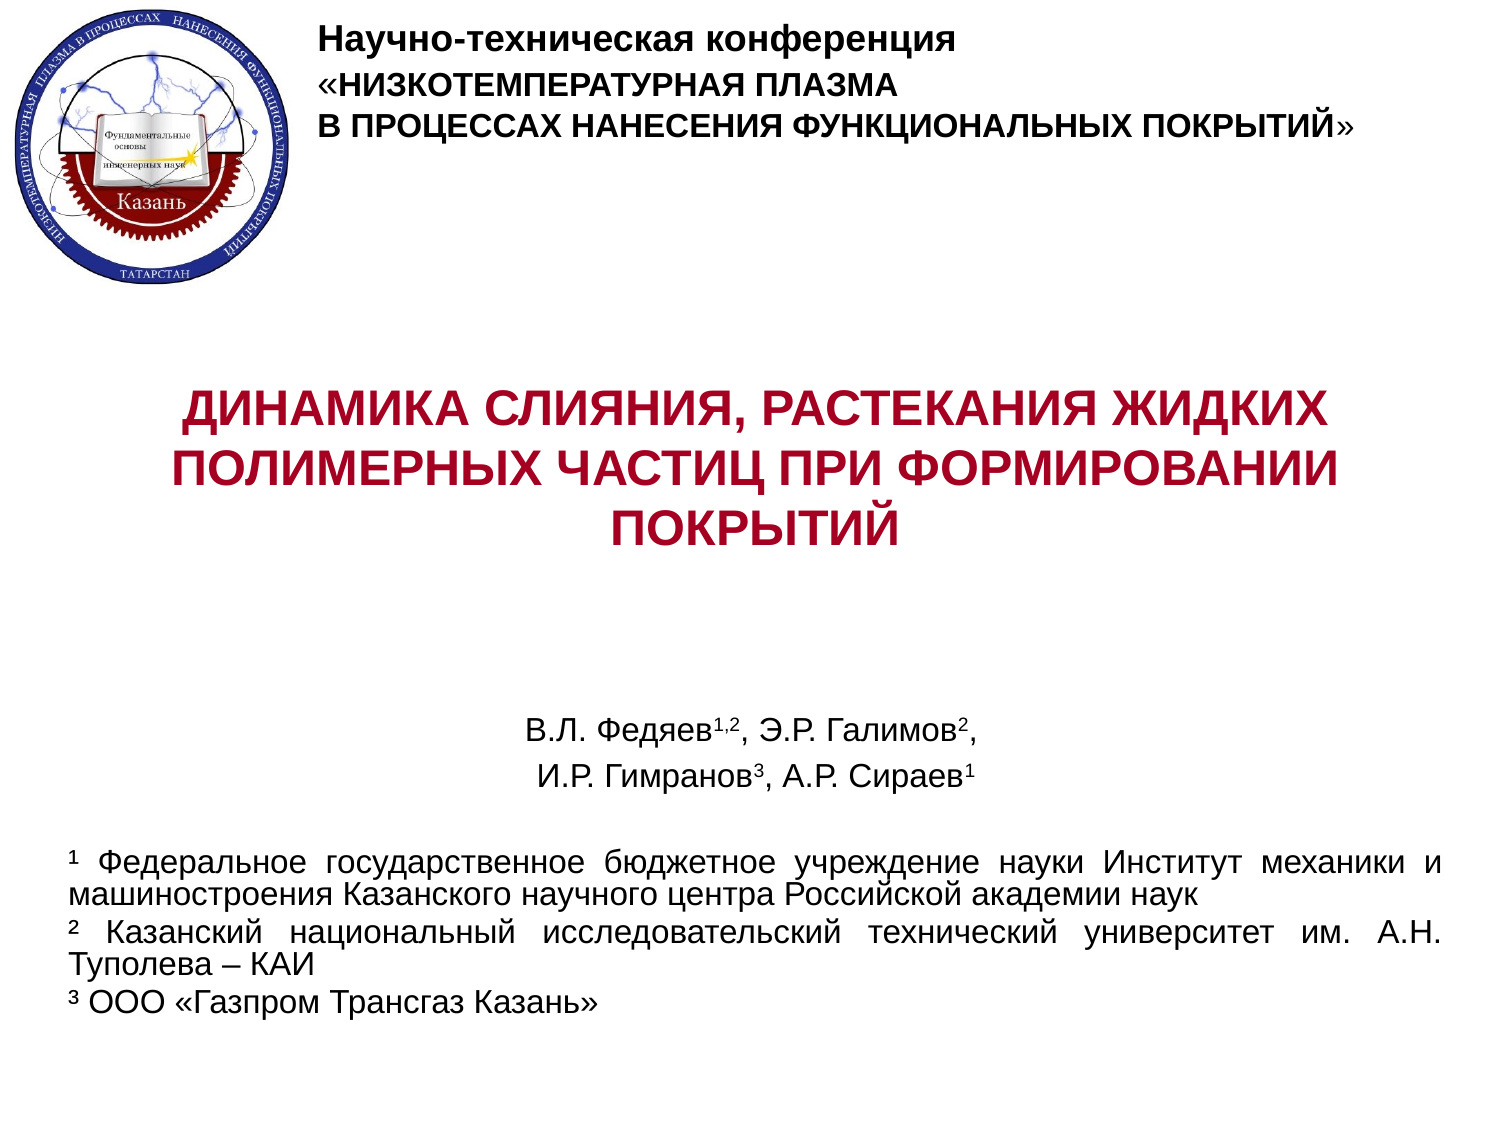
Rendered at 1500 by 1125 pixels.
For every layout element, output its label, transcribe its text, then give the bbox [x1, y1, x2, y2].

picture [0, 0, 305, 296]
text_box Научно-техническая конференция «НИЗКОТЕМПЕРАТУРНАЯ ПЛАЗМА В ПРОЦЕССАХ НАНЕСЕНИЯ ФУНКЦИОНАЛЬНЫХ ПОКРЫТИЙ» [308, 6, 1370, 152]
title ДИНАМИКА СЛИЯНИЯ, РАСТЕКАНИЯ ЖИДКИХ ПОЛИМЕРНЫХ ЧАСТИЦ ПРИ ФОРМИРОВАНИИ ПОКРЫТИЙ [64, 321, 1448, 610]
subtitle В.Л. Федяев1,2, Э.Р. Галимов2, И.Р. Гимранов3, А.Р. Сираев1 ¹ Федеральное государственное бюджетное учреждение науки Институт механики и машиностроения Казанского научного центра Российской академии наук ² Казанский национальный исследовательский технический университет им. А.Н. Туполева – КАИ ³ ООО «Газпром Трансгаз Казань» [52, 700, 1460, 1048]
